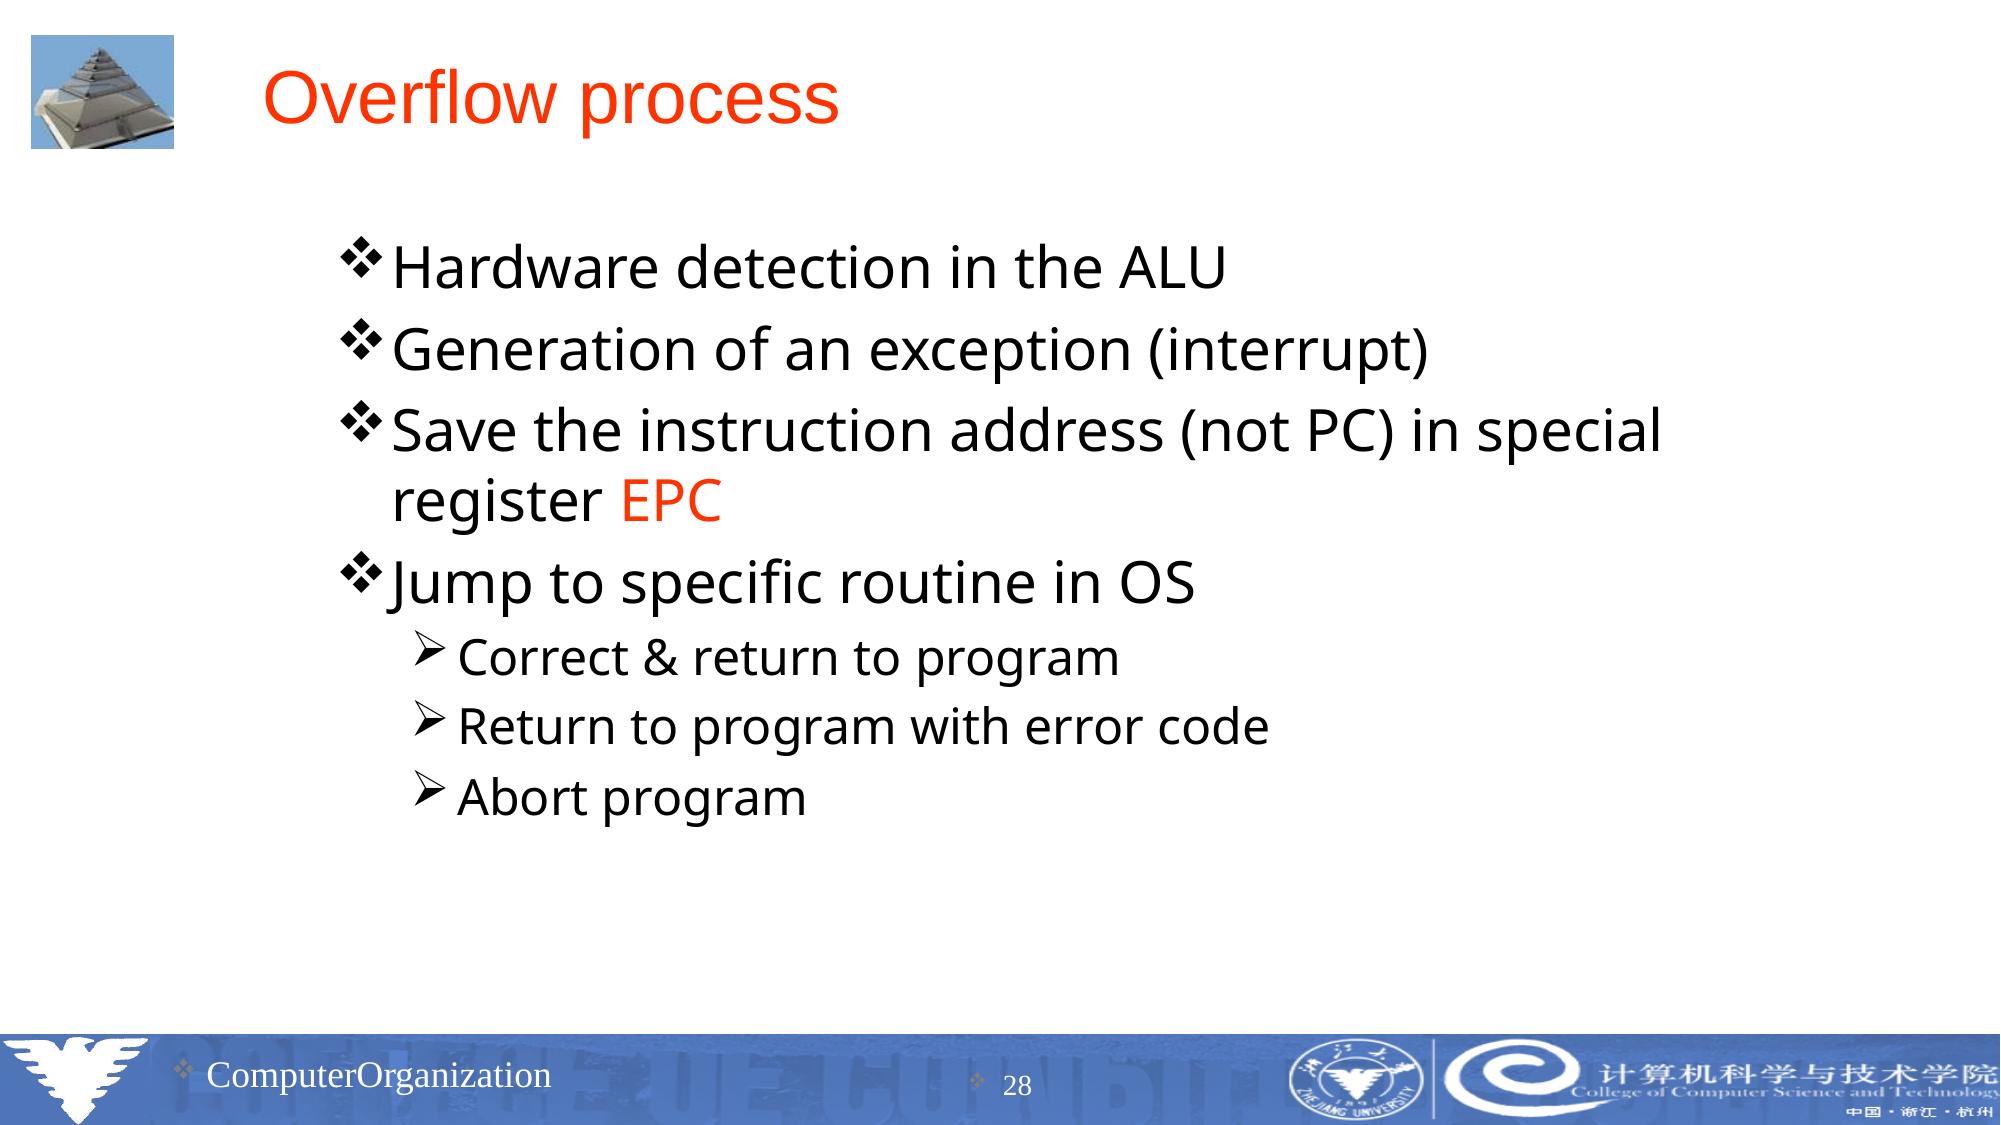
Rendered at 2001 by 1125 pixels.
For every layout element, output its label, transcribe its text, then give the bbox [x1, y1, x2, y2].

list Hardware detection in the ALU Generation of an exception (interrupt) Save the instruction address (not PC) in special register EPC Jump to specific routine in OS Correct & return to program Return to program with error code Abort program [320, 222, 1722, 950]
picture [31, 35, 174, 149]
title Overflow process [184, 0, 1953, 188]
picture [0, 1034, 2000, 1125]
